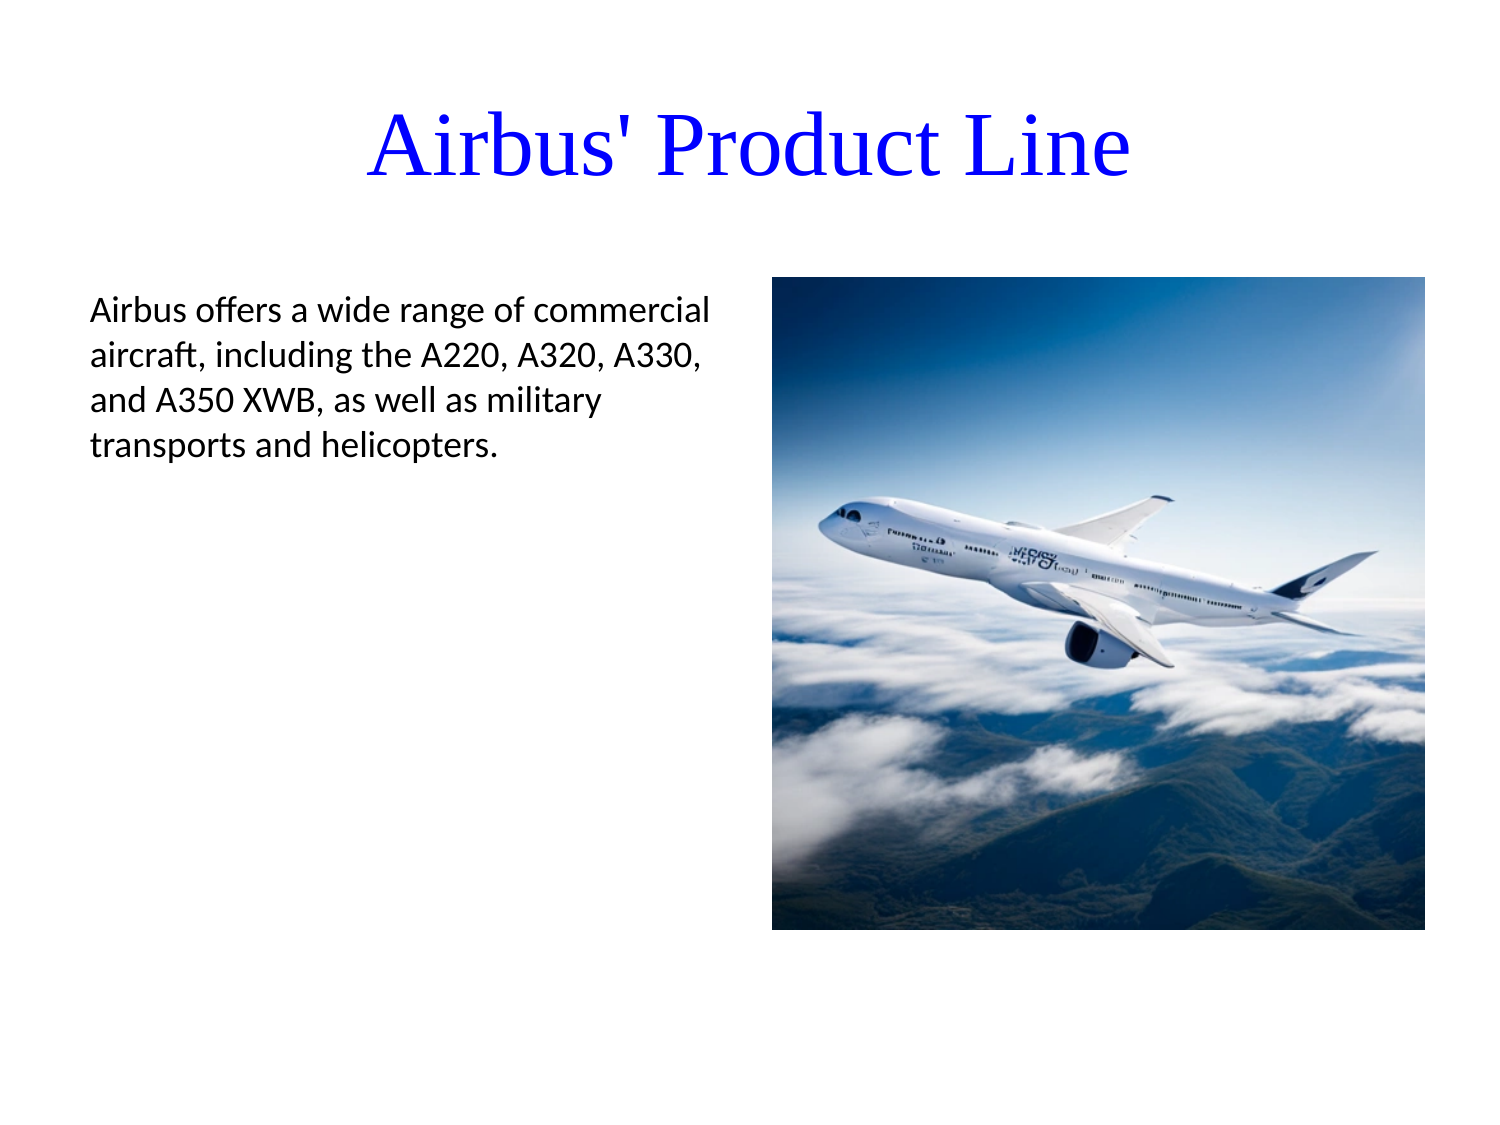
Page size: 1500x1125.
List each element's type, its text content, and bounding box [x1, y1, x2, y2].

title Airbus' Product Line [75, 45, 1425, 233]
text_box Airbus offers a wide range of commercial aircraft, including the A220, A320, A330, and A350 XWB, as well as military transports and helicopters. [75, 277, 728, 473]
picture [772, 277, 1426, 931]
